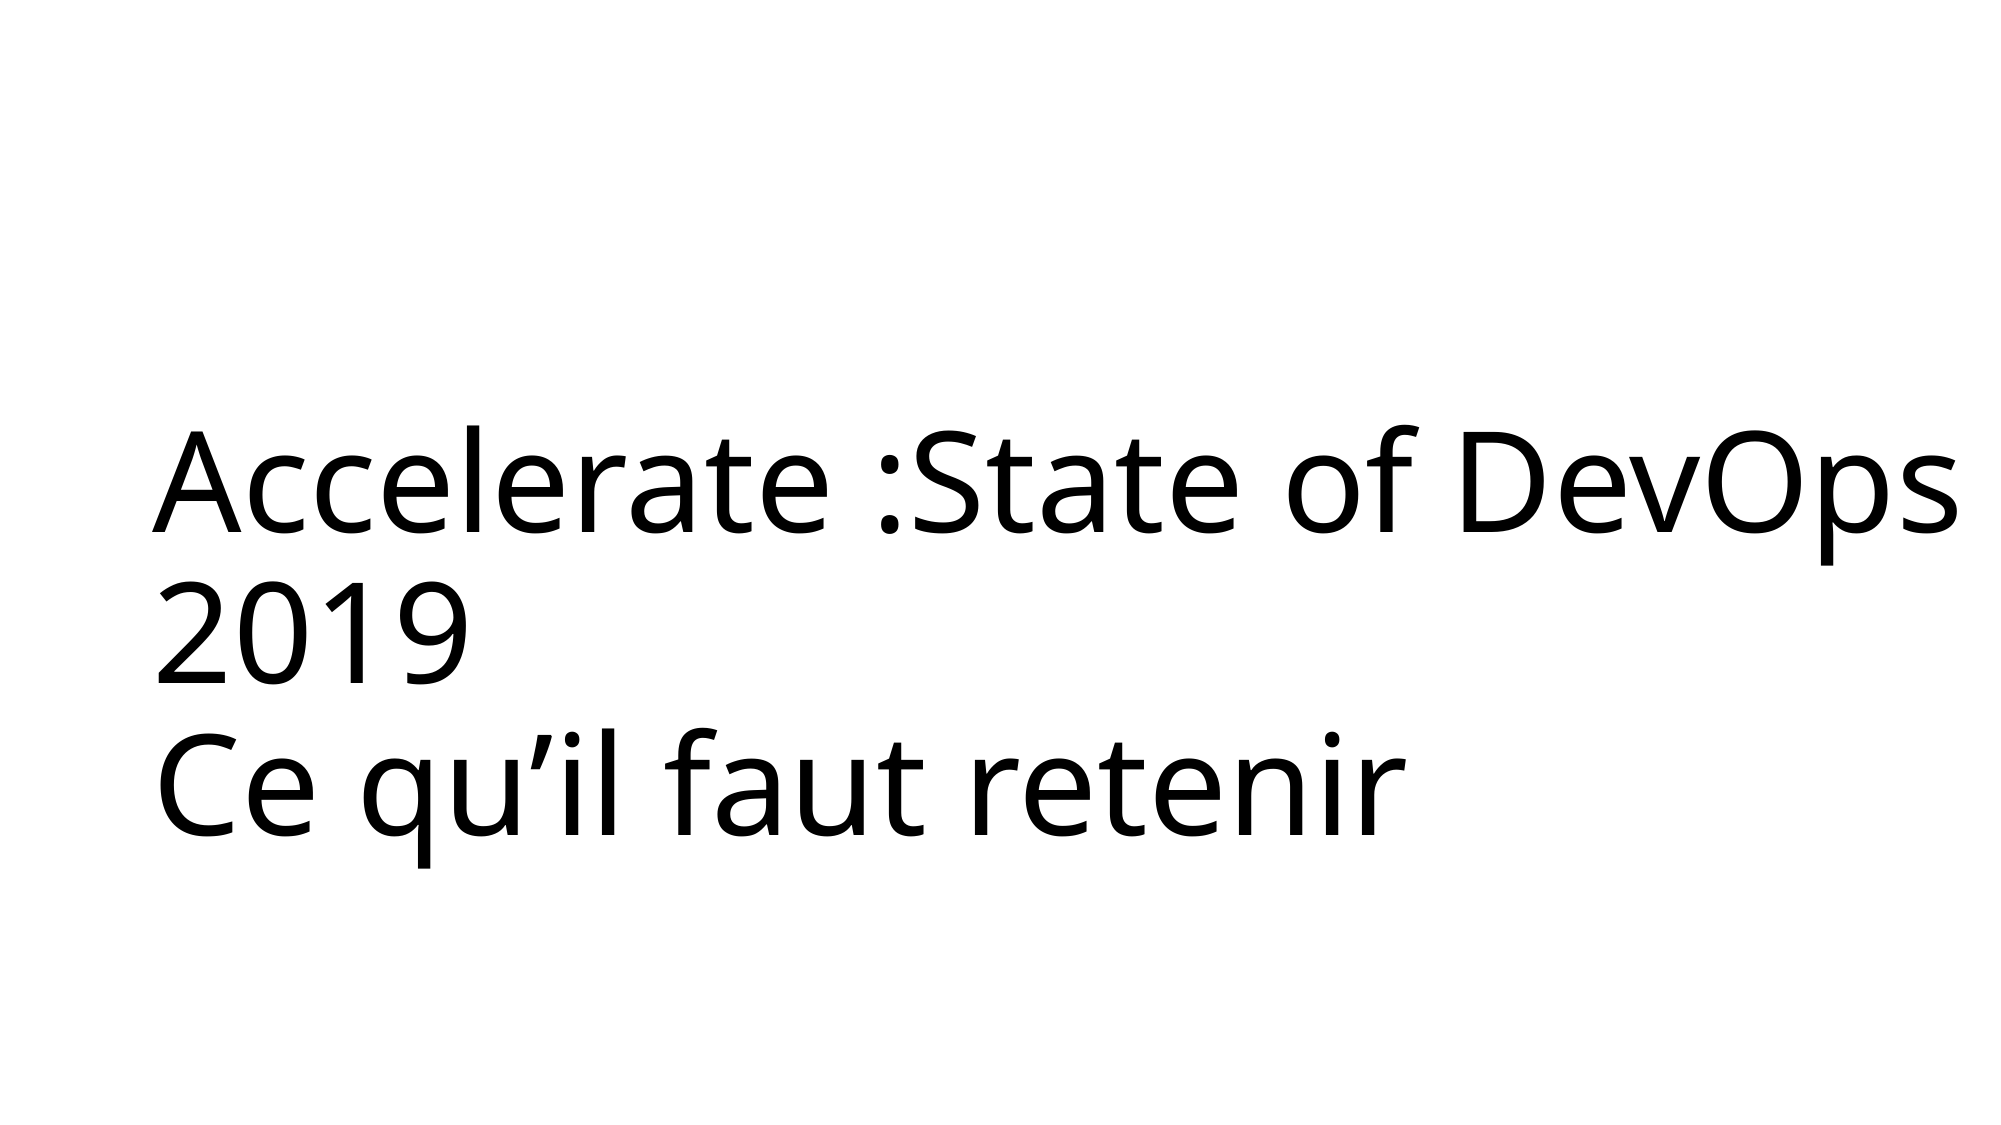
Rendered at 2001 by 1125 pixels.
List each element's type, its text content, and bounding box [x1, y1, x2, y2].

title Accelerate :State of DevOps 2019 Ce qu’il faut retenir [138, 249, 1993, 875]
